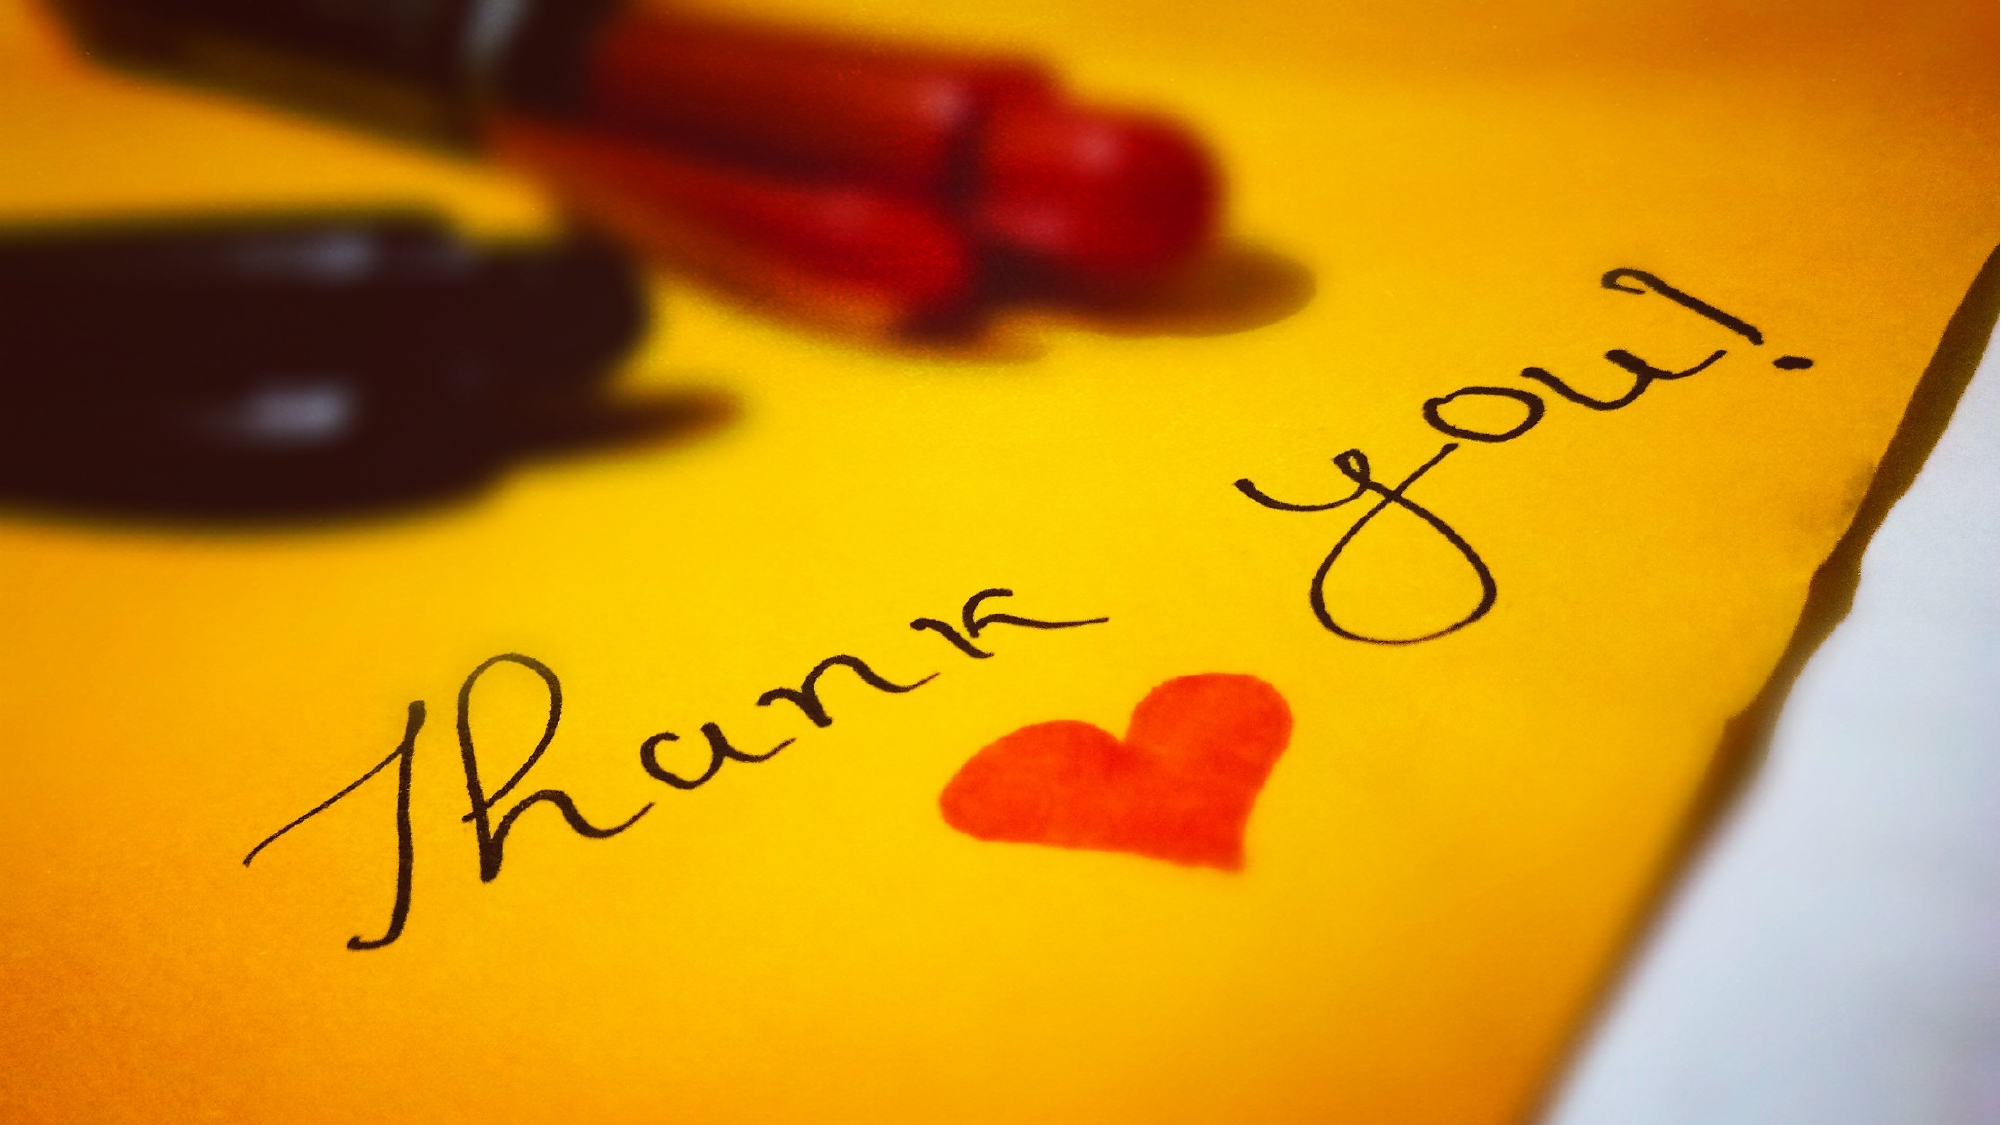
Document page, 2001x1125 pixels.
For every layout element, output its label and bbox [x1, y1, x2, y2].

list [0, 0, 2000, 1125]
